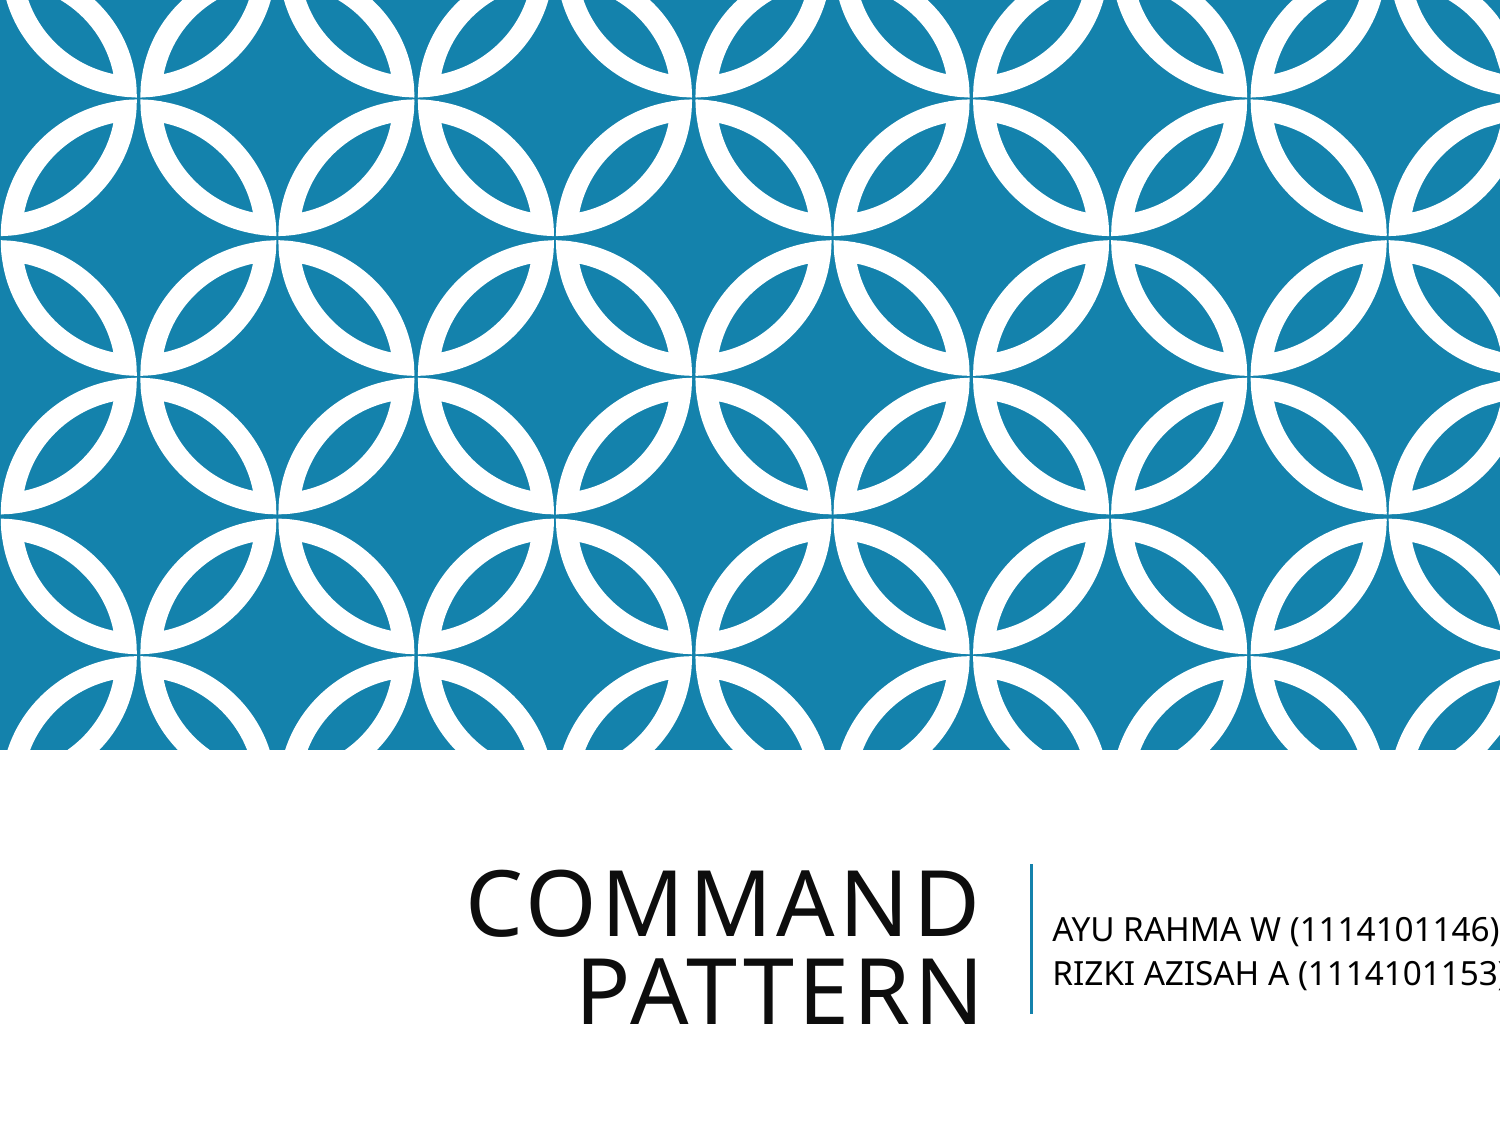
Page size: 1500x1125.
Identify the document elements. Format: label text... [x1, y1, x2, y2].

title COMMAND PATTERN [137, 833, 1000, 1075]
subtitle AYU RAHMA W (1114101146) RIZKI AZISAH A (1114101153) [1037, 825, 1500, 1075]
